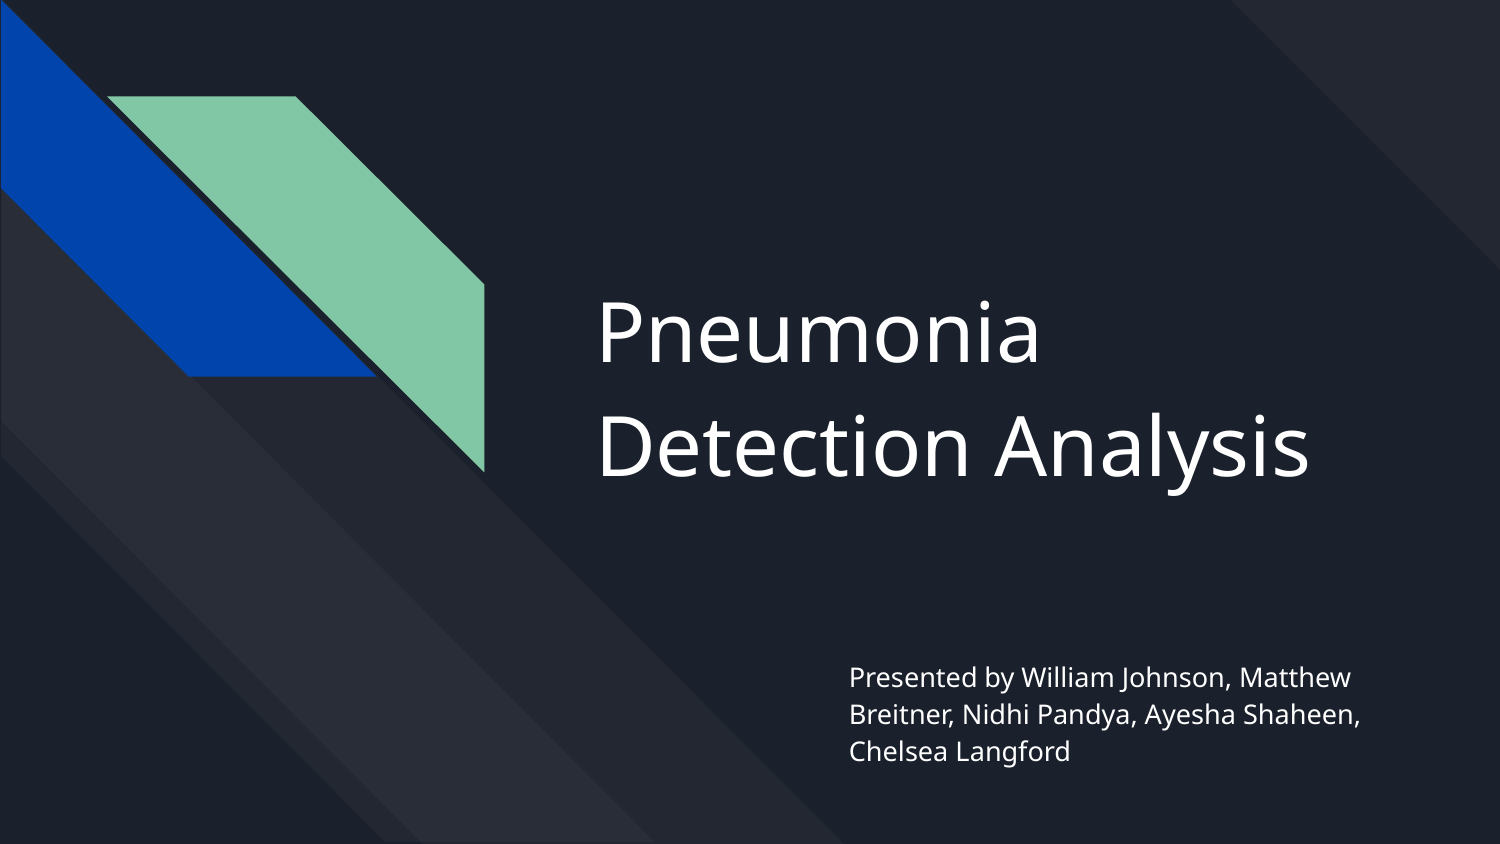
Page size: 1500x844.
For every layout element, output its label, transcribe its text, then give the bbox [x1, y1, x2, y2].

title Pneumonia Detection Analysis [580, 258, 1404, 518]
subtitle Presented by William Johnson, Matthew Breitner, Nidhi Pandya, Ayesha Shaheen, Chelsea Langford [833, 643, 1404, 789]
